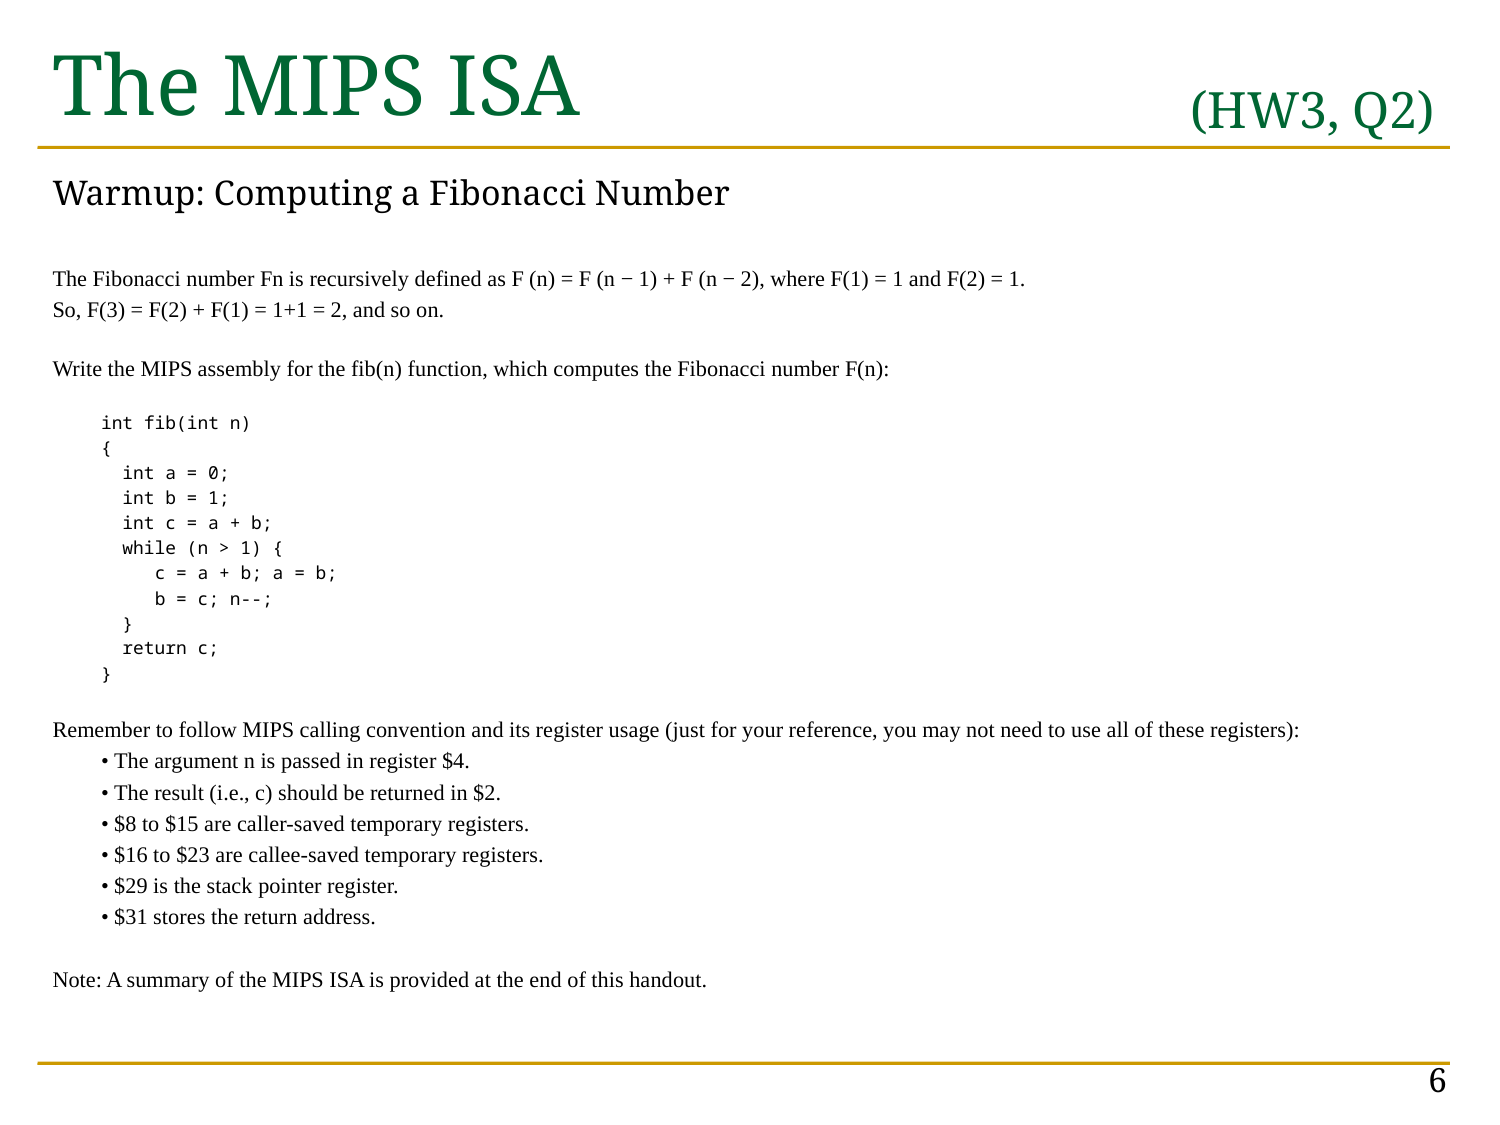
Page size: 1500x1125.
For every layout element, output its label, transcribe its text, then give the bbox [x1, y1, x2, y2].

slide_number 6 [1111, 1036, 1462, 1112]
title The MIPS ISA [37, 24, 1450, 163]
list Warmup: Computing a Fibonacci Number The Fibonacci number Fn is recursively defined as F (n) = F (n − 1) + F (n − 2), where F(1) = 1 and F(2) = 1. So, F(3) = F(2) + F(1) = 1+1 = 2, and so on. Write the MIPS assembly for the fib(n) function, which computes the Fibonacci number F(n): int fib(int n) { int a = 0; int b = 1; int c = a + b; while (n > 1) { c = a + b; a = b; b = c; n--; } return c; } Remember to follow MIPS calling convention and its register usage (just for your reference, you may not need to use all of these registers): • The argument n is passed in register $4. • The result (i.e., c) should be returned in $2. • $8 to $15 are caller-saved temporary registers. • $16 to $23 are callee-saved temporary registers. • $29 is the stack pointer register. • $31 stores the return address. Note: A summary of the MIPS ISA is provided at the end of this handout. [37, 163, 1450, 1016]
text_box (HW3, Q2) [1149, 71, 1450, 147]
